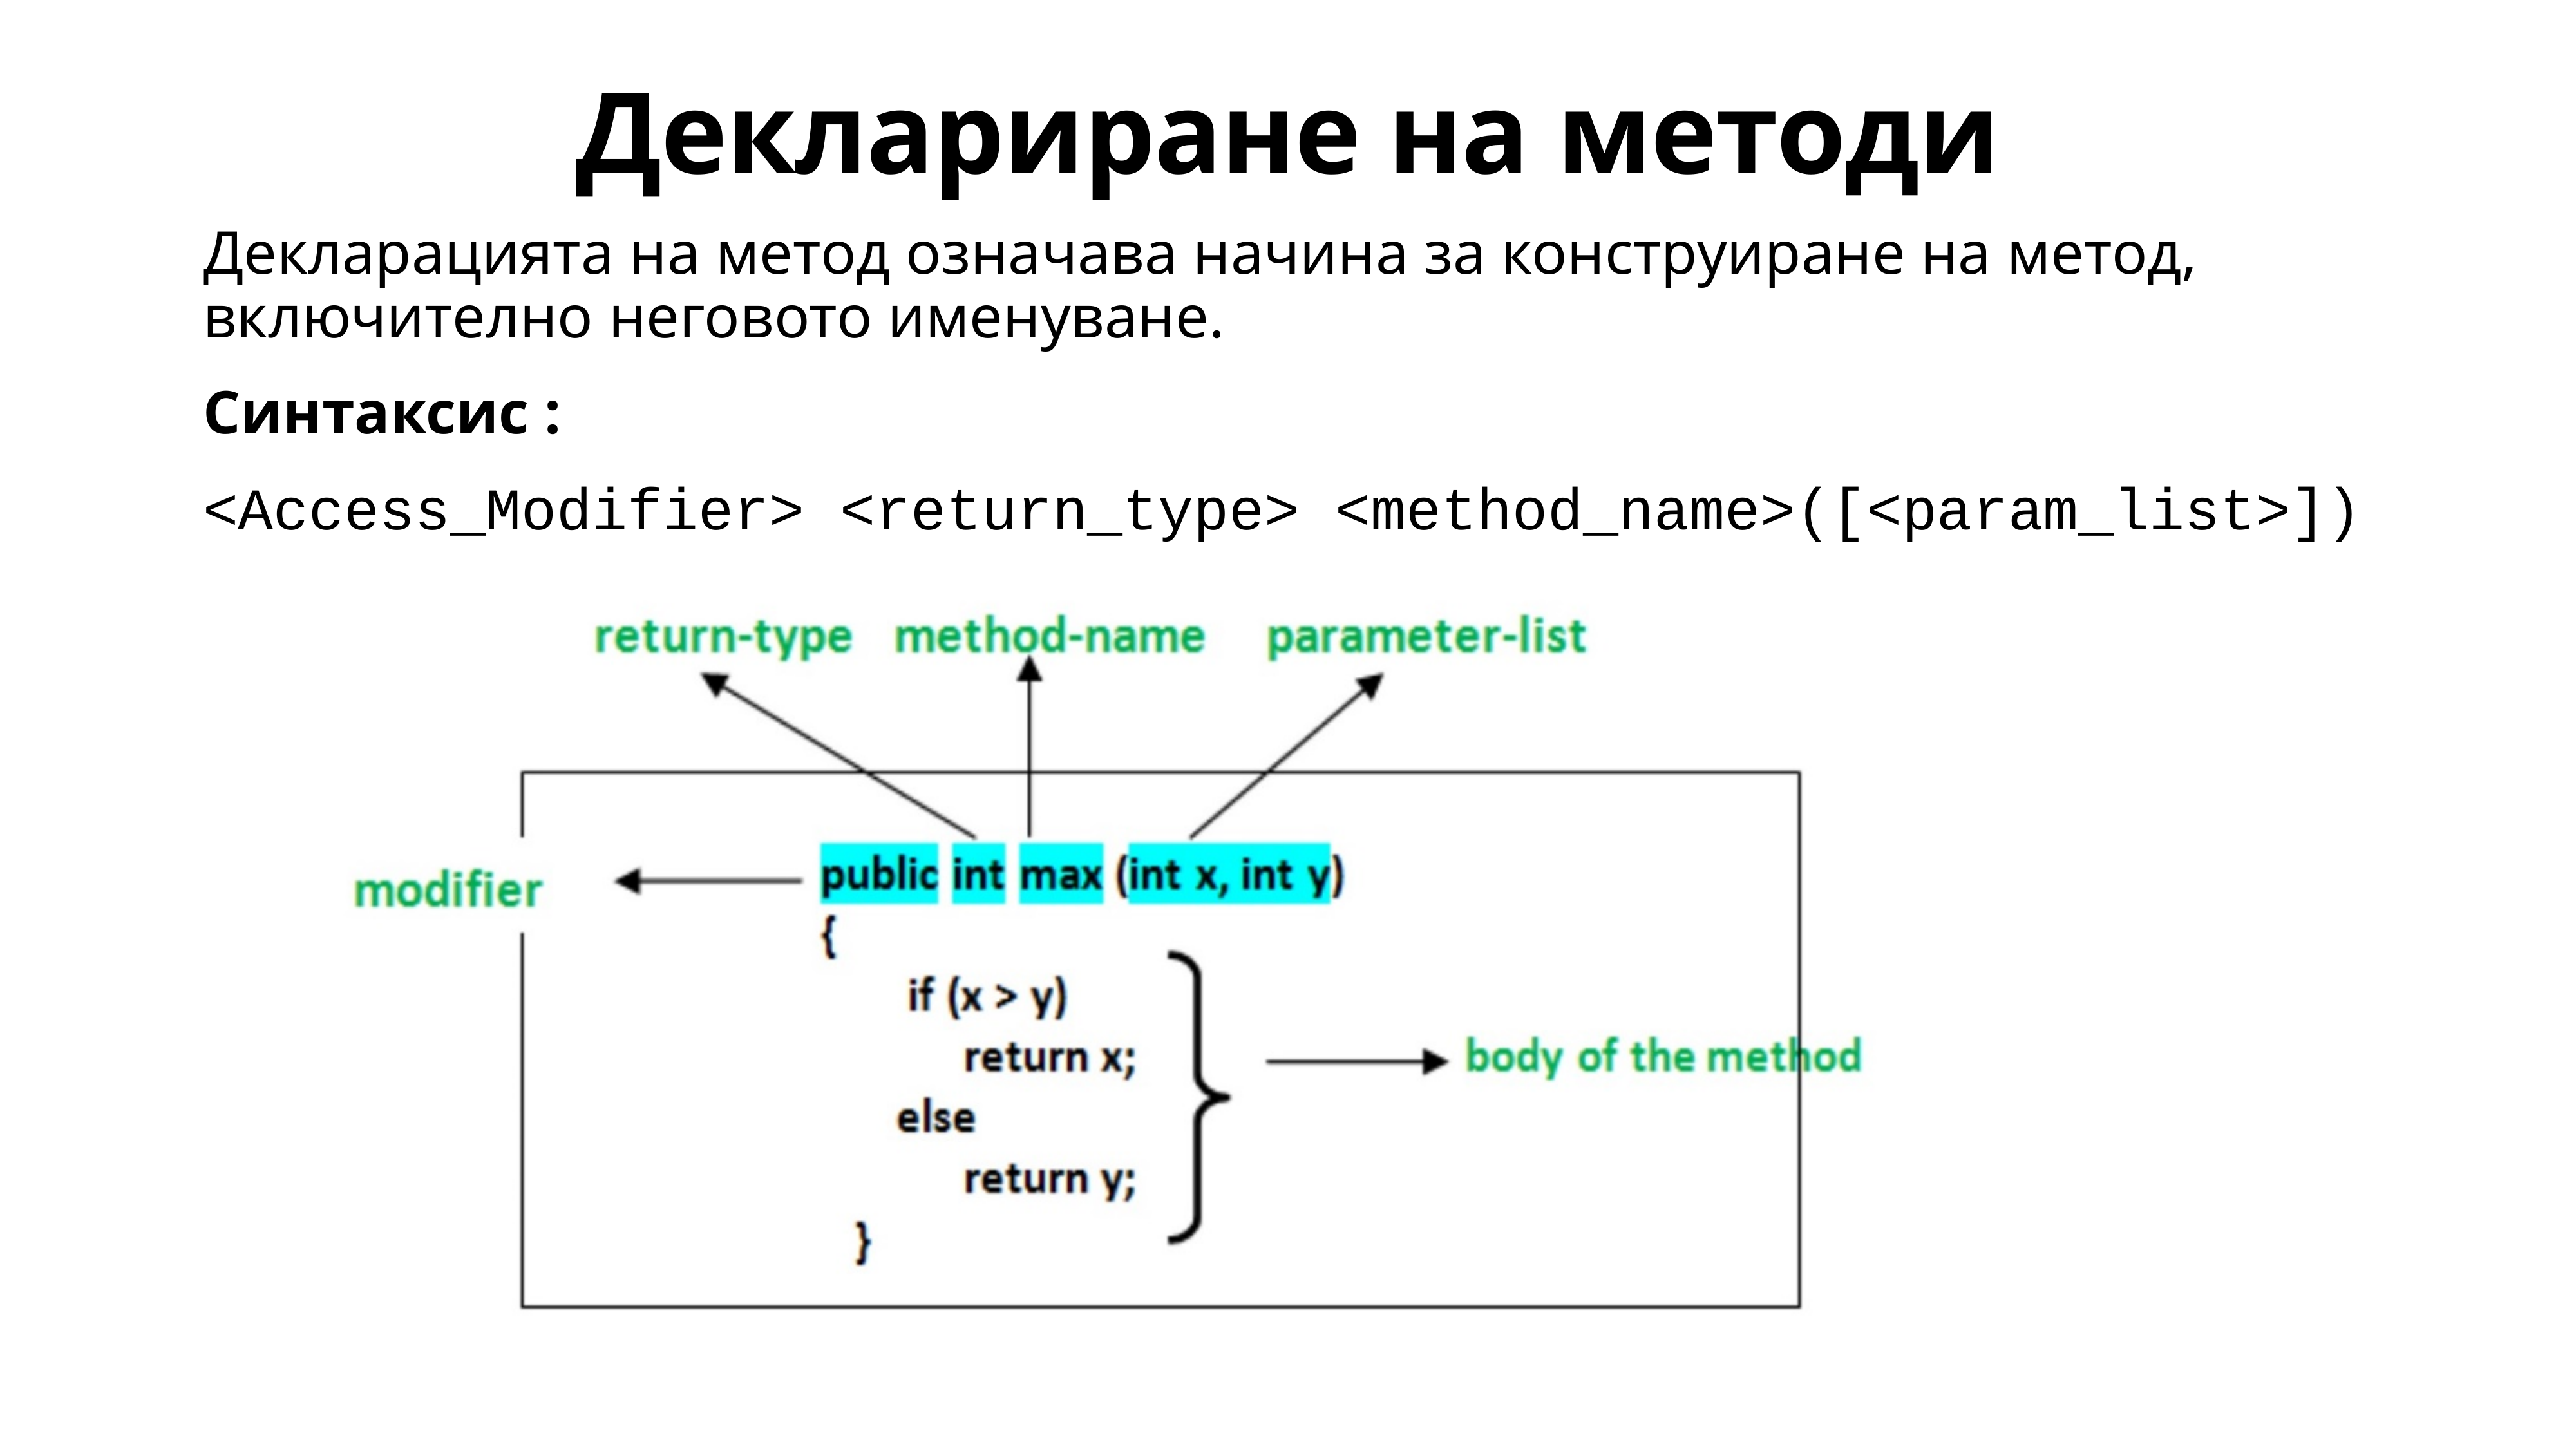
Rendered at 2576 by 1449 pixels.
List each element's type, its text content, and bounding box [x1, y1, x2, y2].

list Декларацията на метод означава начина за конструиране на метод, включително неговото именуване. Синтаксис : <Access_Modifier> <return_type> <method_name>([<param_list>]) [197, 217, 2517, 1377]
picture [329, 583, 1948, 1363]
title Деклариране на методи [128, 81, 2448, 209]
